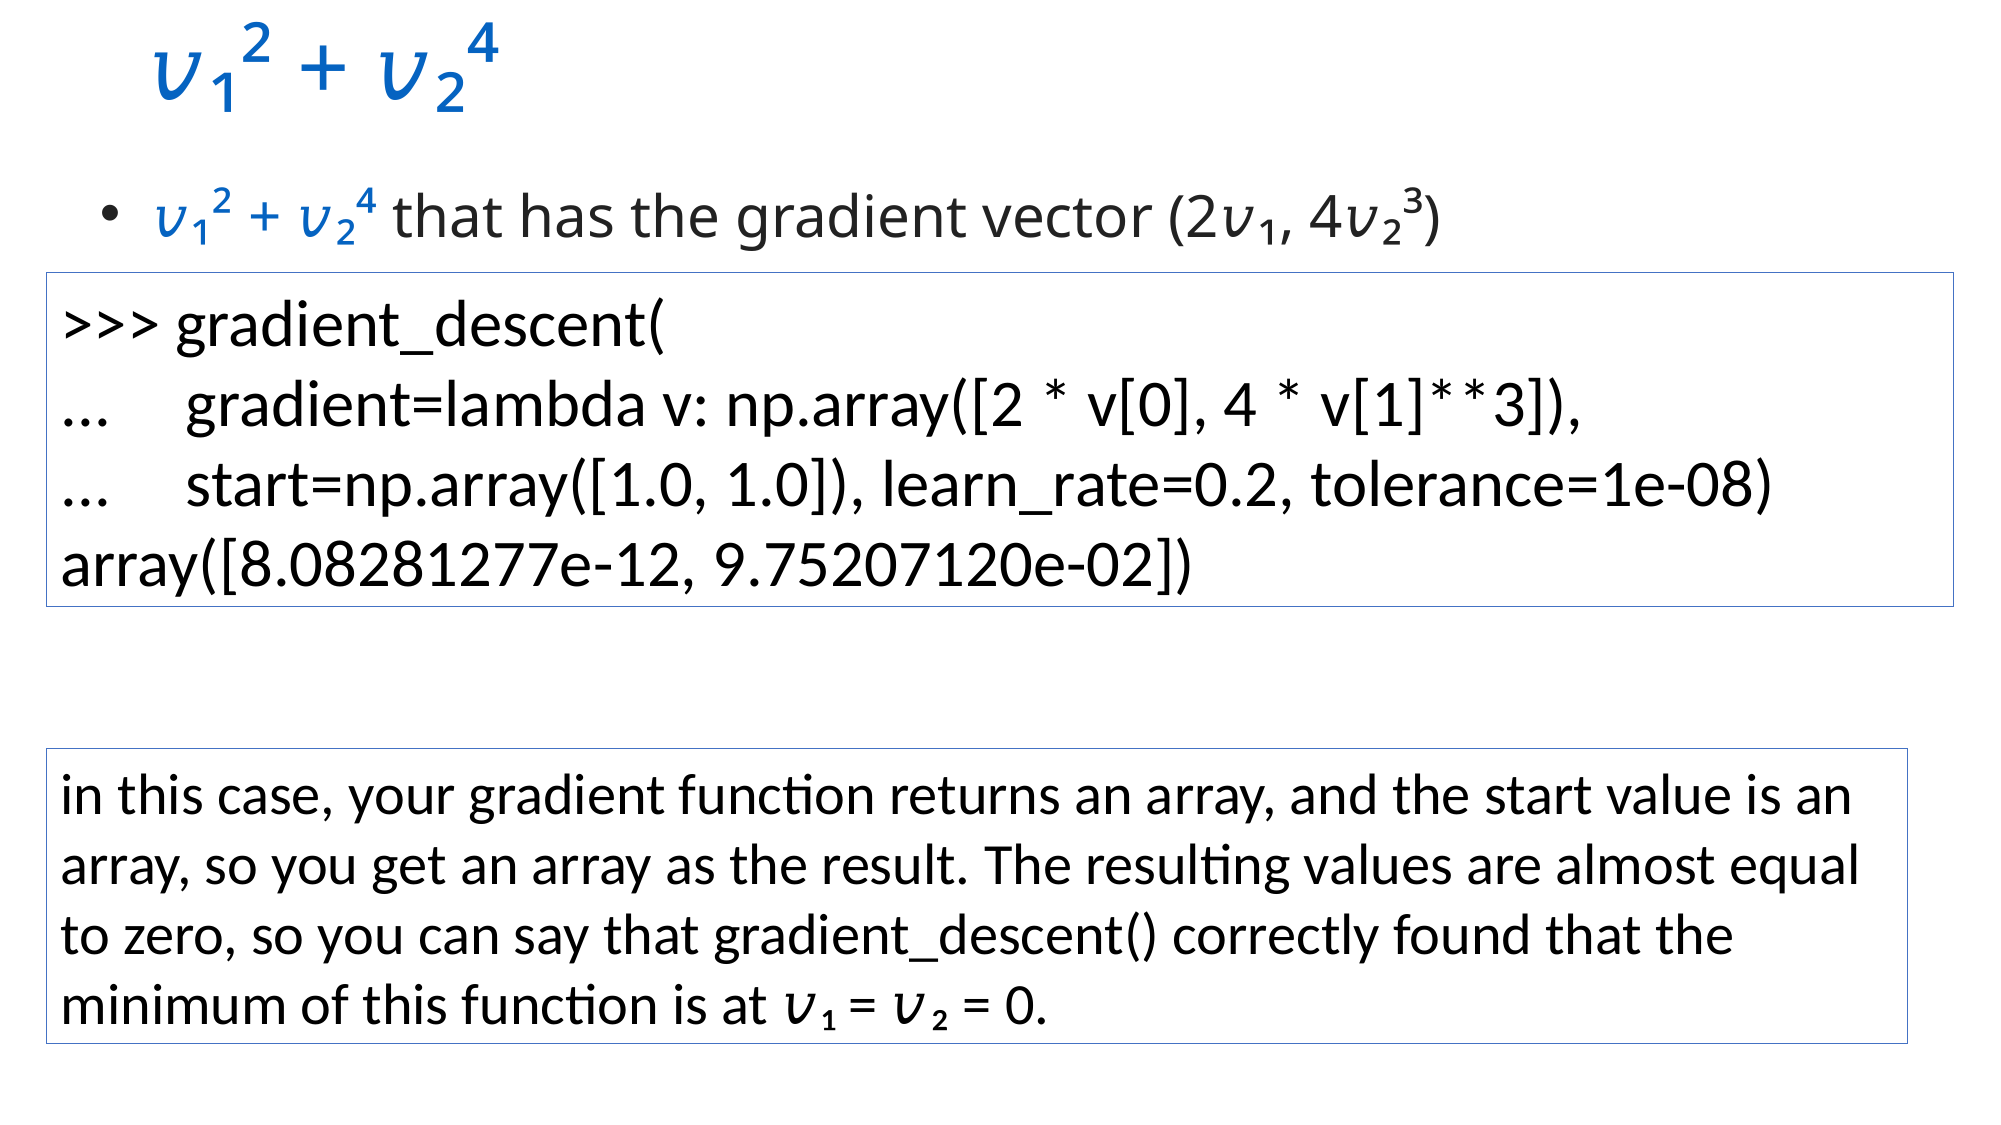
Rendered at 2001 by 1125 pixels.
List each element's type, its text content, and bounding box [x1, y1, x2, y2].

text_box >>> gradient_descent( ... gradient=lambda v: np.array([2 * v[0], 4 * v[1]**3]), ... start=np.array([1.0, 1.0]), learn_rate=0.2, tolerance=1e-08) array([8.08281277e-12, 9.75207120e-02]) [46, 272, 1954, 607]
list 𝑣₁² + 𝑣₂⁴ that has the gradient vector (2𝑣₁, 4𝑣₂³) [84, 173, 1810, 272]
text_box in this case, your gradient function returns an array, and the start value is an array, so you get an array as the result. The resulting values are almost equal to zero, so you can say that gradient_descent() correctly found that the minimum of this function is at 𝑣₁ = 𝑣₂ = 0. [46, 748, 1908, 1044]
title 𝑣₁² + 𝑣₂⁴ [108, 0, 1834, 135]
